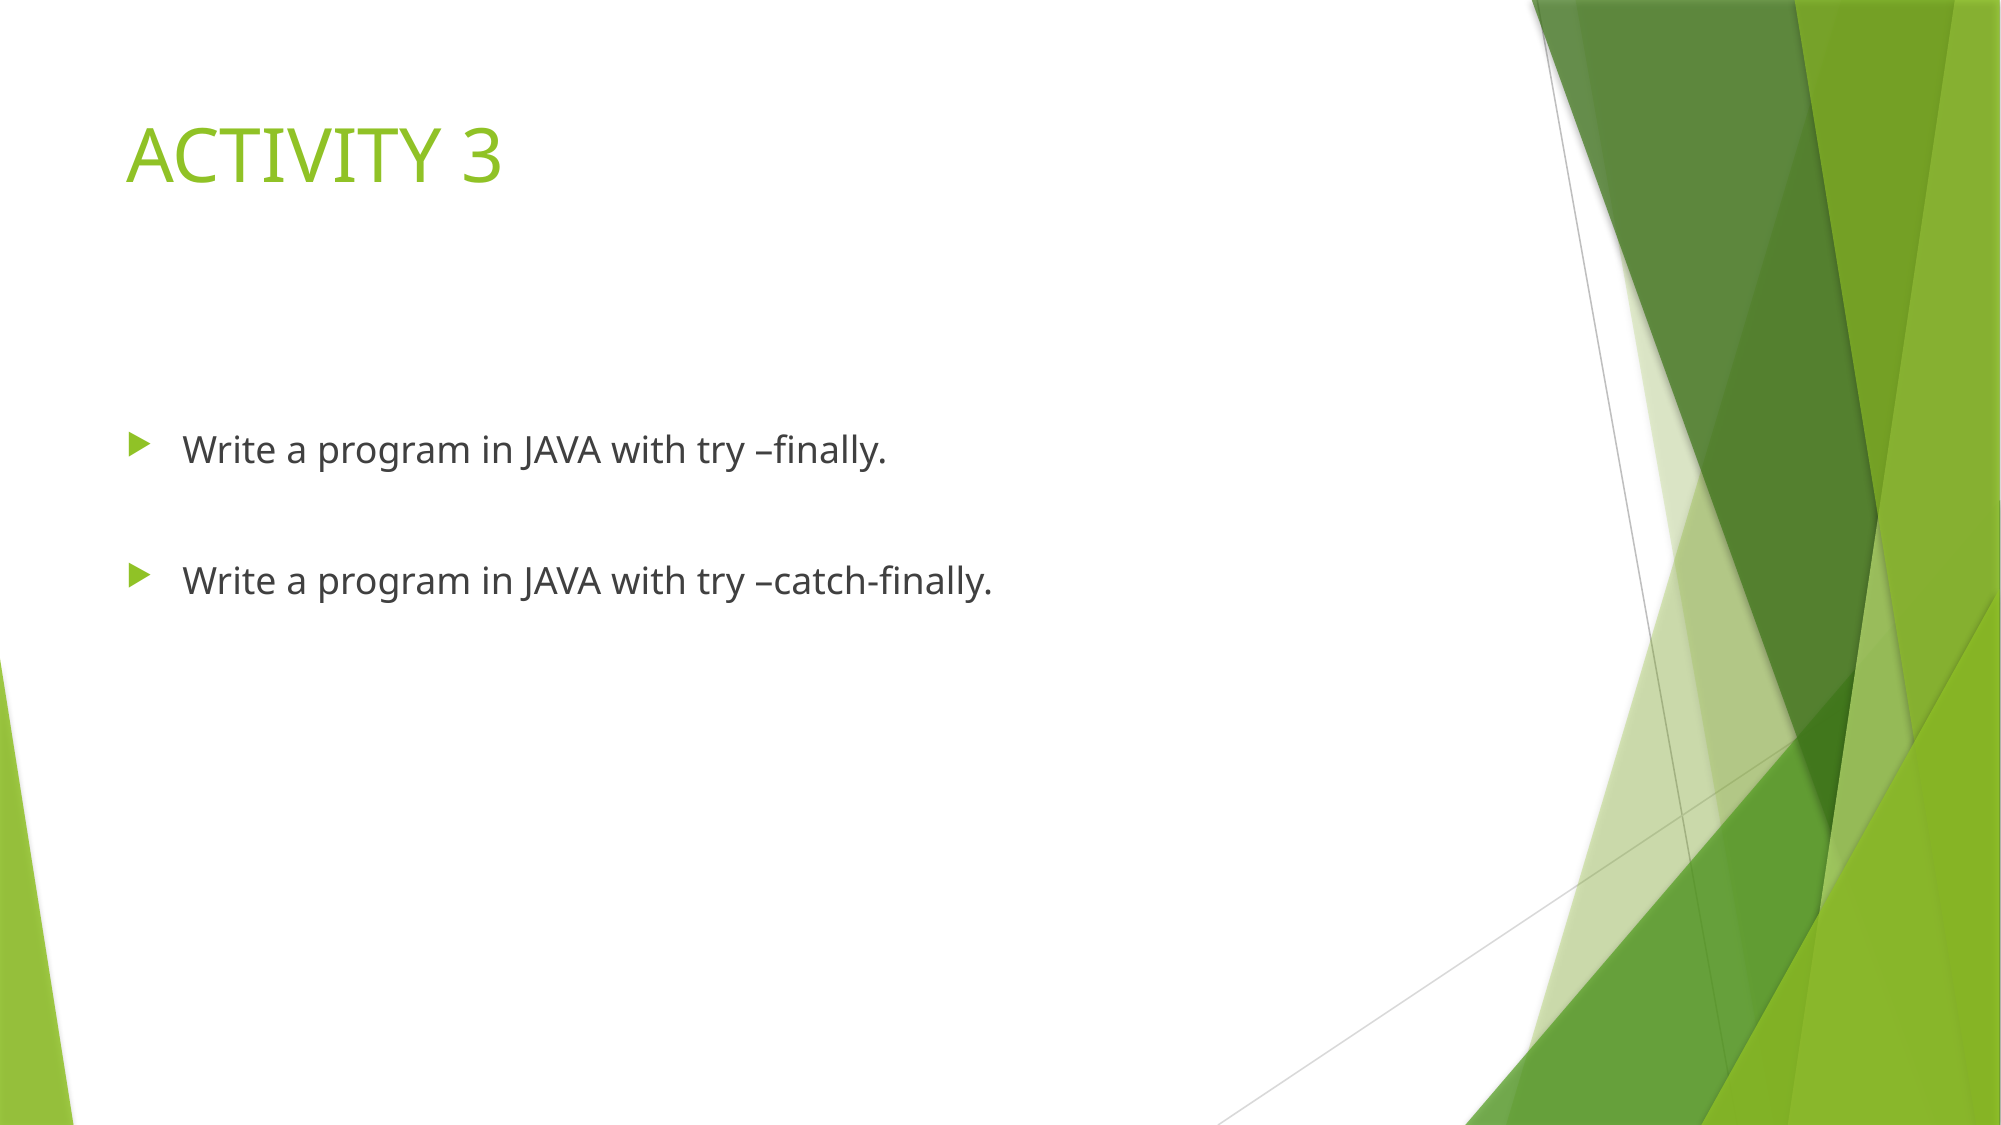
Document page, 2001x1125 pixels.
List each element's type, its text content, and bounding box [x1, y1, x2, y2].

list Write a program in JAVA with try –finally. Write a program in JAVA with try –catch-finally. [111, 286, 1522, 991]
title ACTIVITY 3 [111, 99, 1522, 286]
